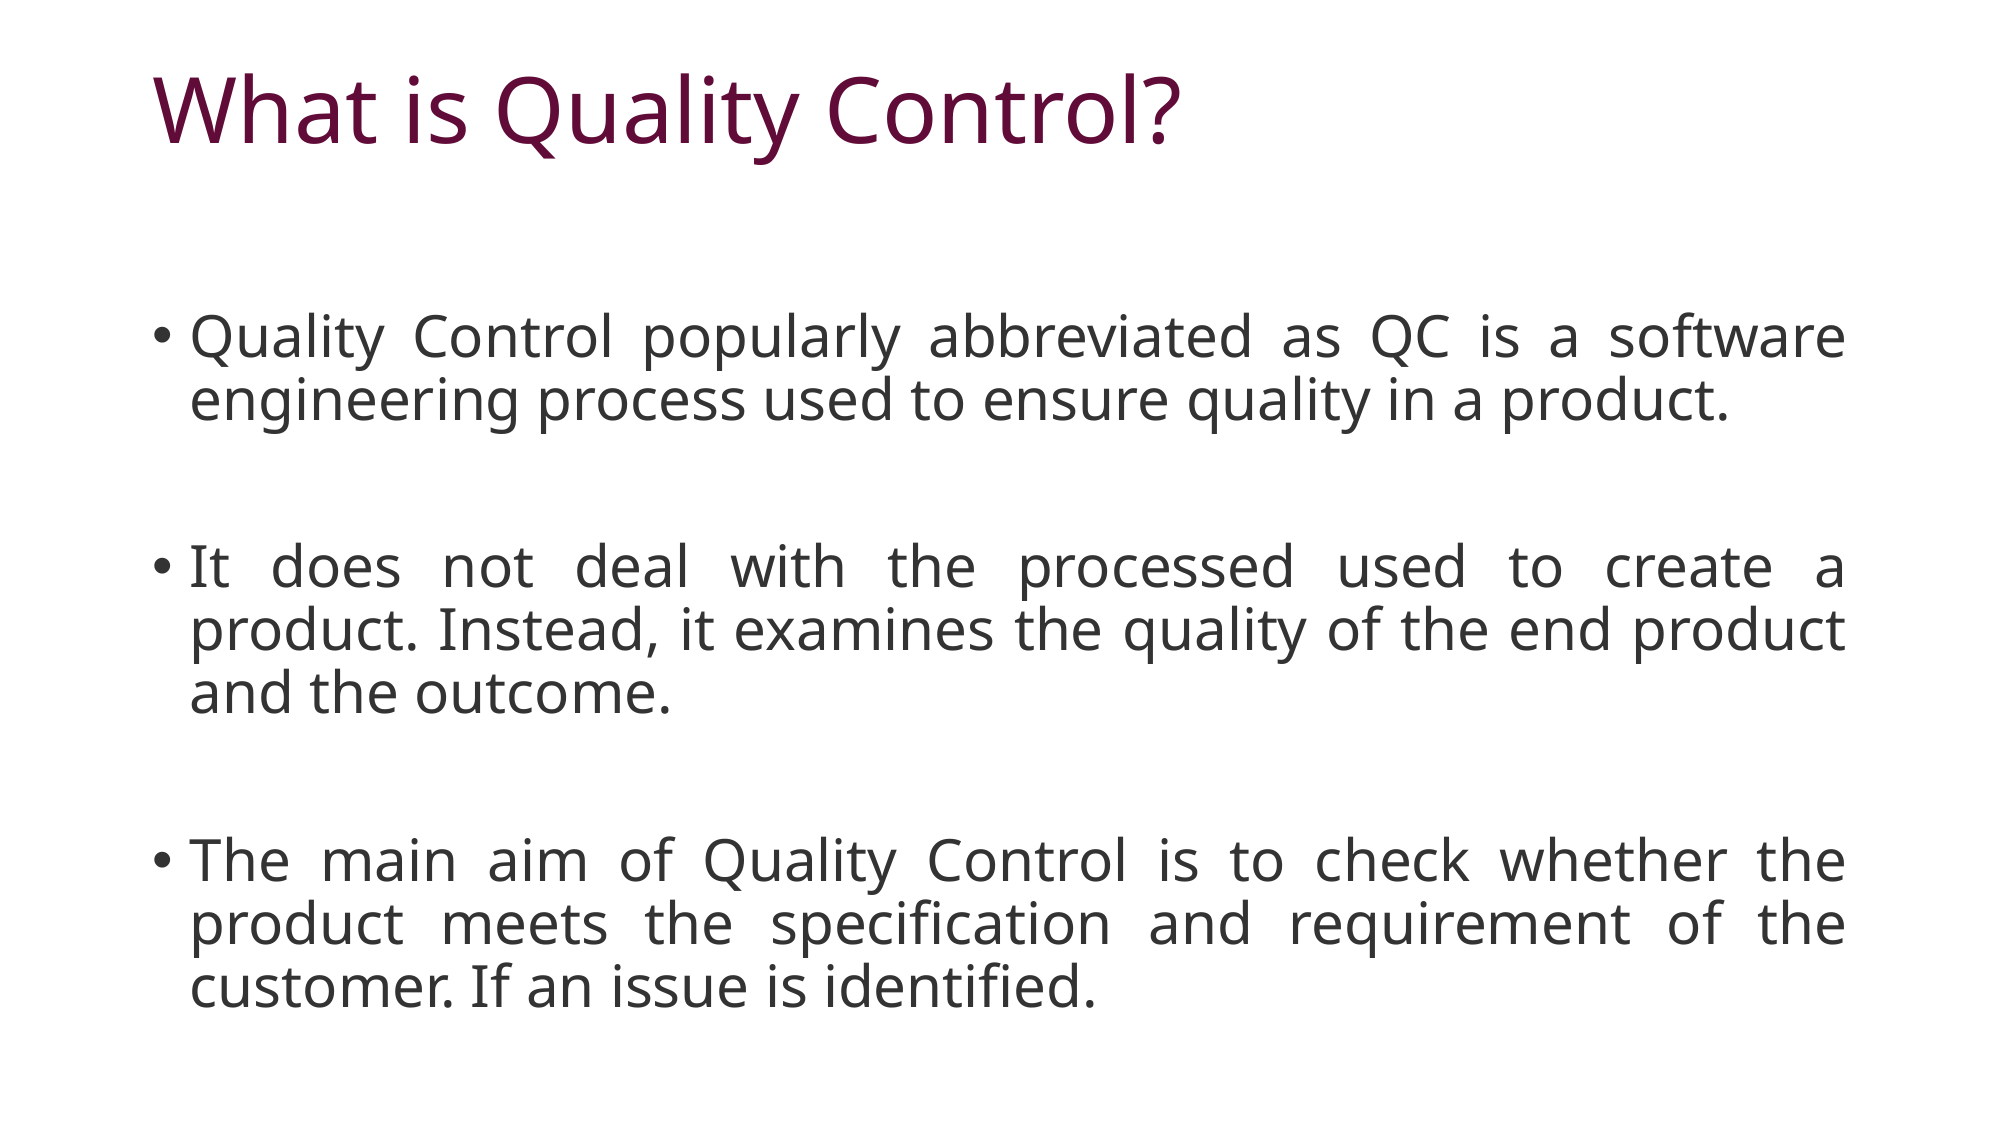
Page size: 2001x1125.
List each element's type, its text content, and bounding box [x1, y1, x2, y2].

list Quality Control popularly abbreviated as QC is a software engineering process used to ensure quality in a product. It does not deal with the processed used to create a product. Instead, it examines the quality of the end product and the outcome. The main aim of Quality Control is to check whether the product meets the specification and requirement of the customer. If an issue is identified. [137, 299, 1863, 1014]
title What is Quality Control? [137, 59, 1863, 278]
